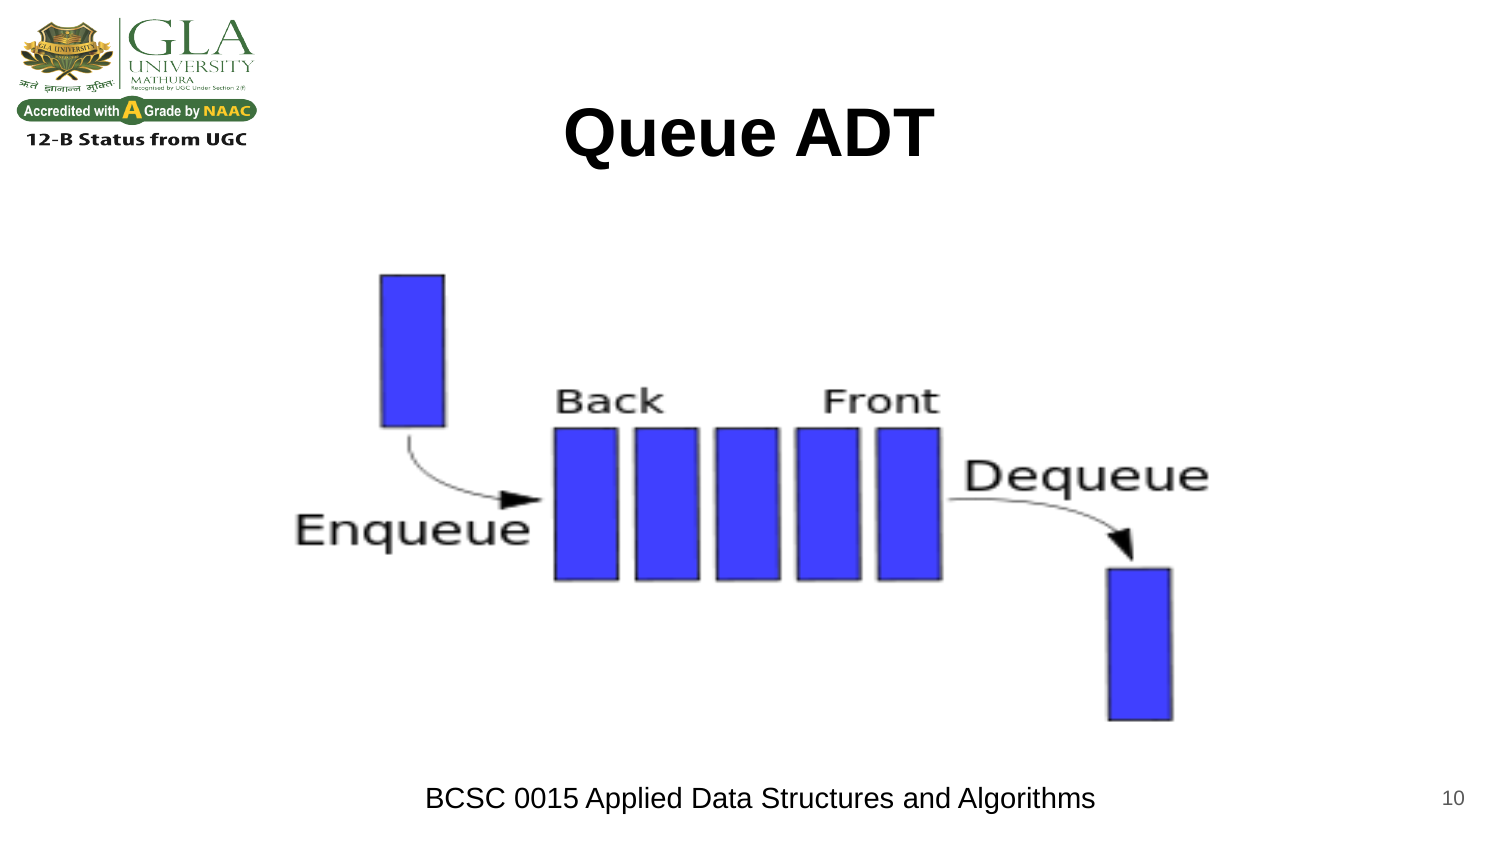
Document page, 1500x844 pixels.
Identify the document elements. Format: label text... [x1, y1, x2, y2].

title Queue ADT [51, 72, 1449, 167]
picture [280, 268, 1215, 729]
slide_number ‹#› [1389, 764, 1480, 830]
picture [10, 13, 263, 150]
